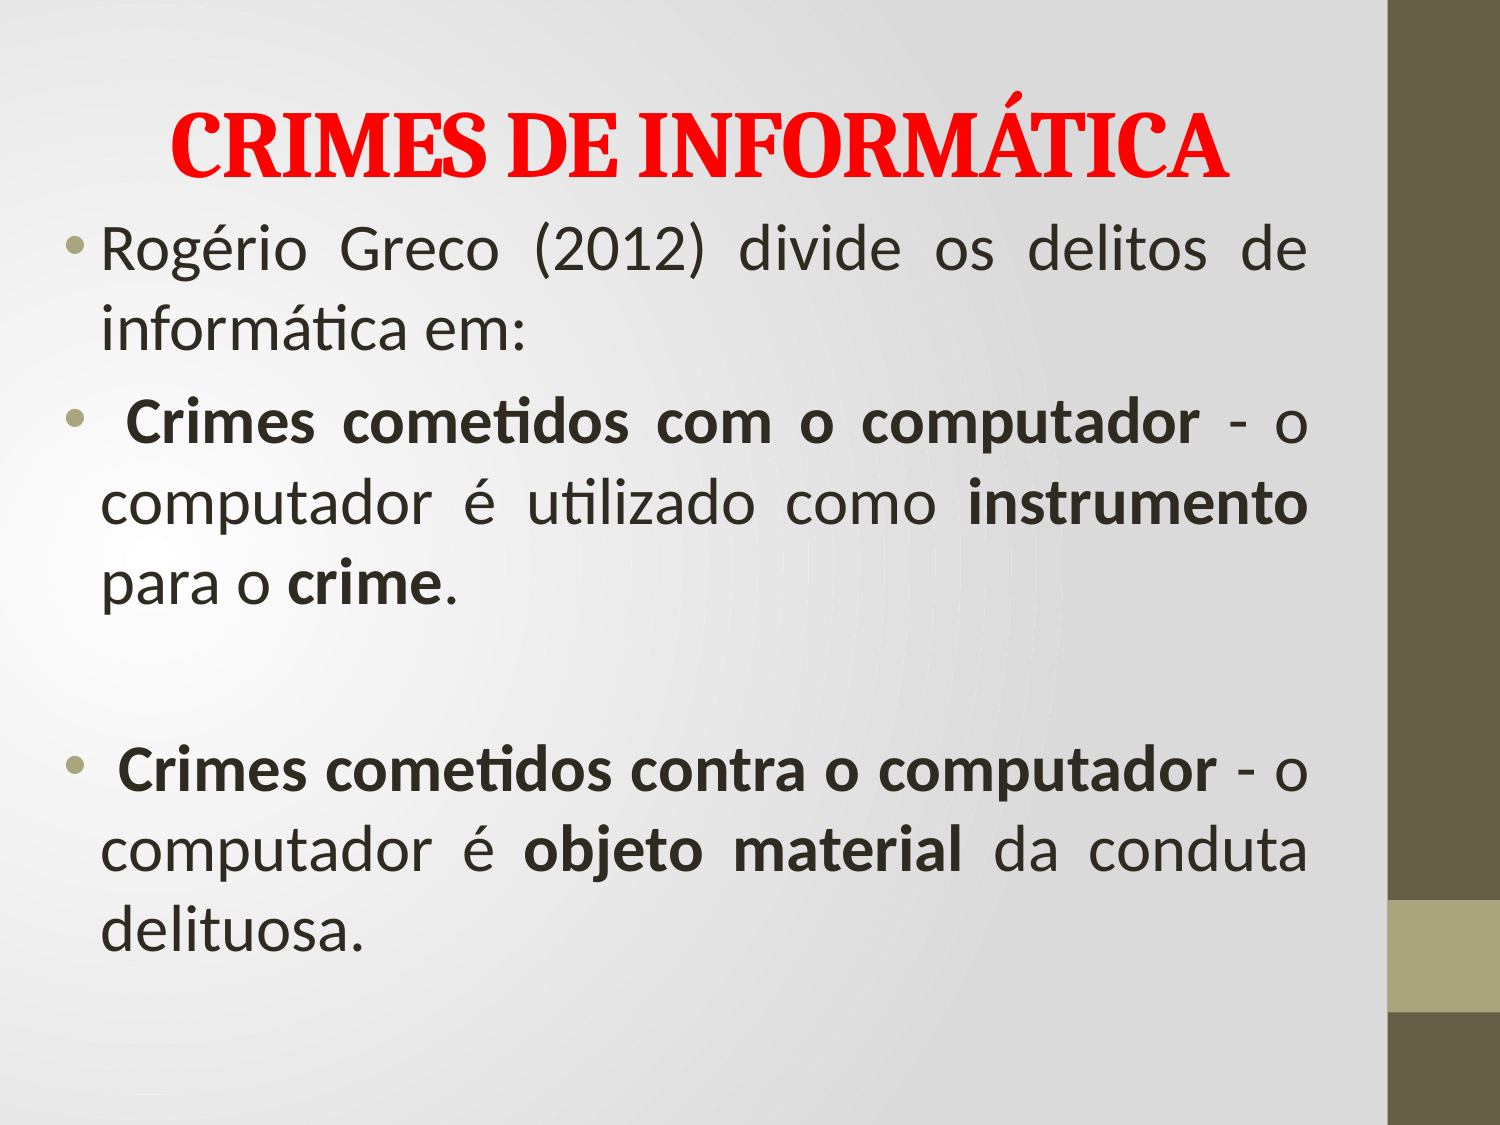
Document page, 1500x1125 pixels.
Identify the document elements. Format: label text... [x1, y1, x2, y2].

list Rogério Greco (2012) divide os delitos de informática em: Crimes cometidos com o computador - o computador é utilizado como instrumento para o crime. Crimes cometidos contra o computador - o computador é objeto material da conduta delituosa. [29, 196, 1325, 1050]
title CRIMES DE INFORMÁTICA [75, 45, 1325, 196]
